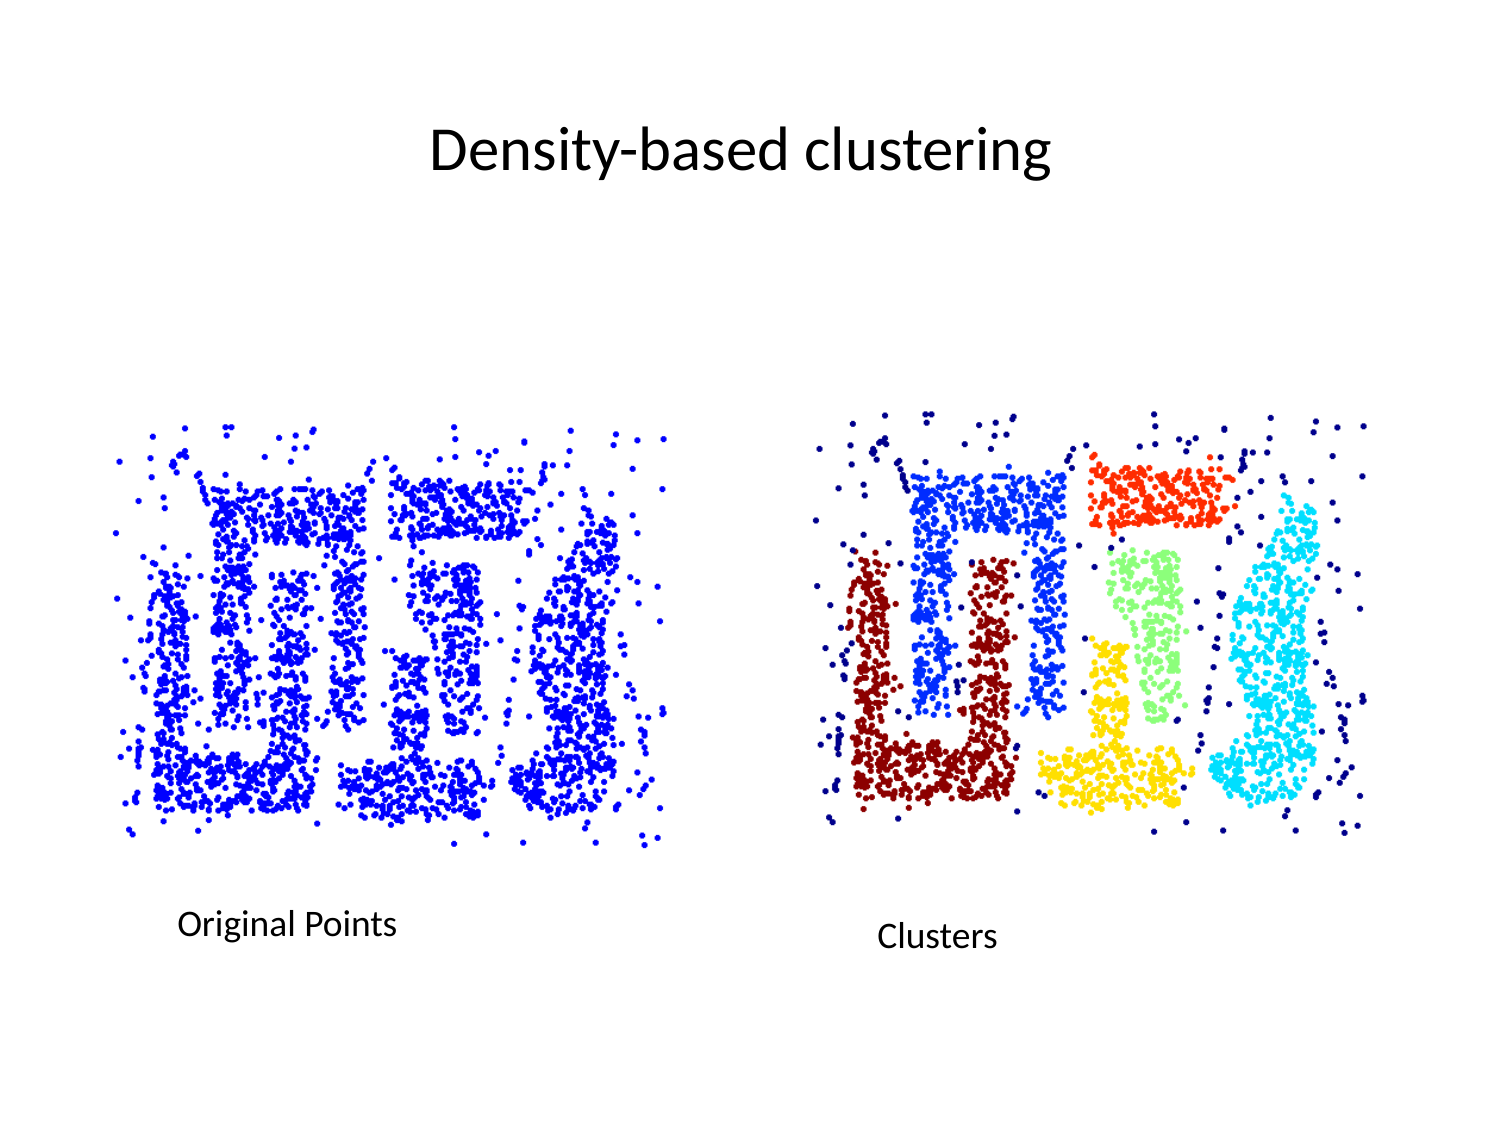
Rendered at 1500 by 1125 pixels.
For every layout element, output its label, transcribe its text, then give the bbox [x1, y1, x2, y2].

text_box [700, 328, 1500, 965]
picture [0, 341, 700, 942]
title Density-based clustering [62, 99, 1421, 191]
